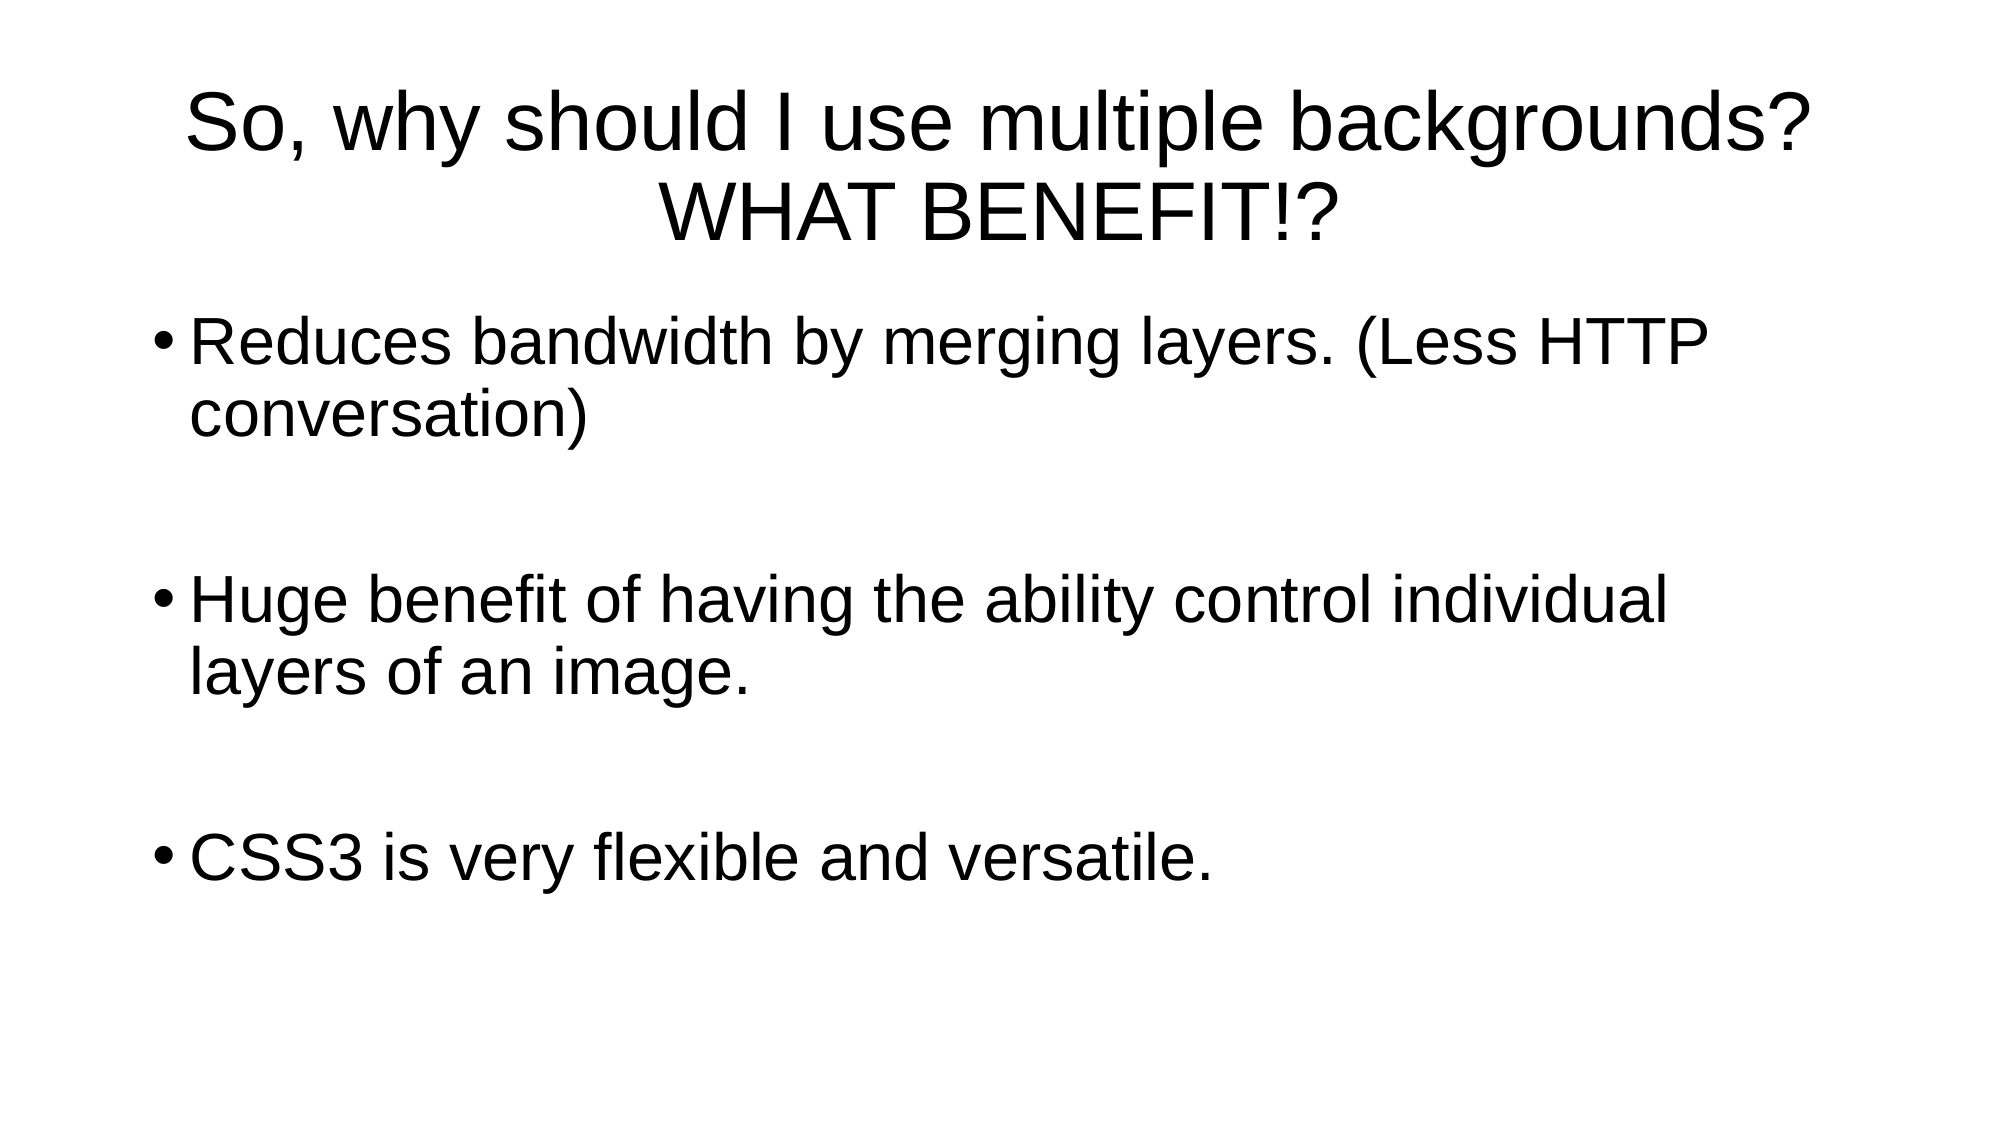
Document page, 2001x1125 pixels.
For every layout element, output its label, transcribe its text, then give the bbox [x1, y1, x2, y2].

list Reduces bandwidth by merging layers. (Less HTTP conversation) Huge benefit of having the ability control individual layers of an image. CSS3 is very flexible and versatile. [137, 299, 1863, 1014]
title So, why should I use multiple backgrounds? WHAT BENEFIT!? [137, 59, 1863, 278]
